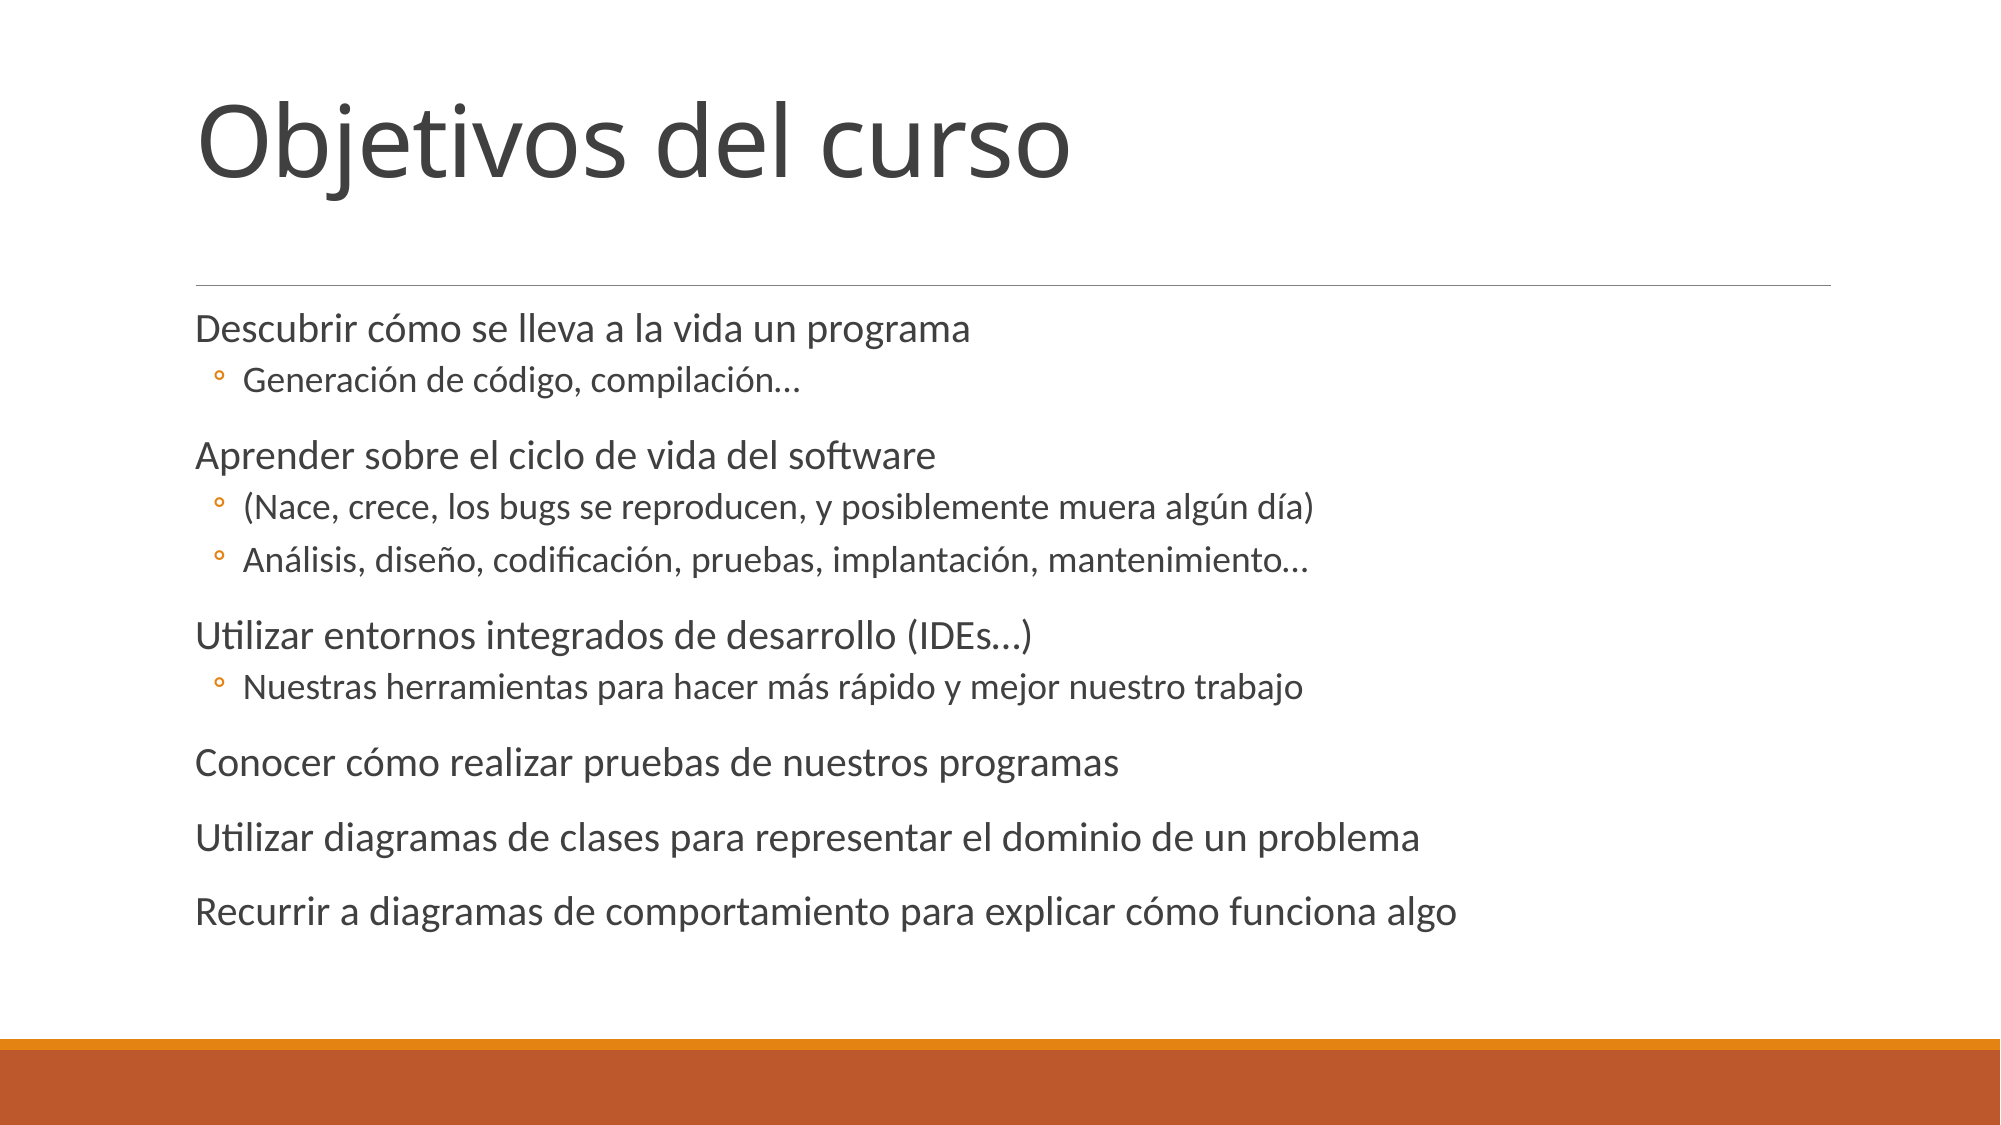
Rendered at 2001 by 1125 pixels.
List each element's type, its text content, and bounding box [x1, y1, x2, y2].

list Descubrir cómo se lleva a la vida un programa Generación de código, compilación… Aprender sobre el ciclo de vida del software (Nace, crece, los bugs se reproducen, y posiblemente muera algún día) Análisis, diseño, codificación, pruebas, implantación, mantenimiento… Utilizar entornos integrados de desarrollo (IDEs…) Nuestras herramientas para hacer más rápido y mejor nuestro trabajo Conocer cómo realizar pruebas de nuestros programas Utilizar diagramas de clases para representar el dominio de un problema Recurrir a diagramas de comportamiento para explicar cómo funciona algo [180, 298, 1830, 959]
title Objetivos del curso [180, 16, 1830, 206]
